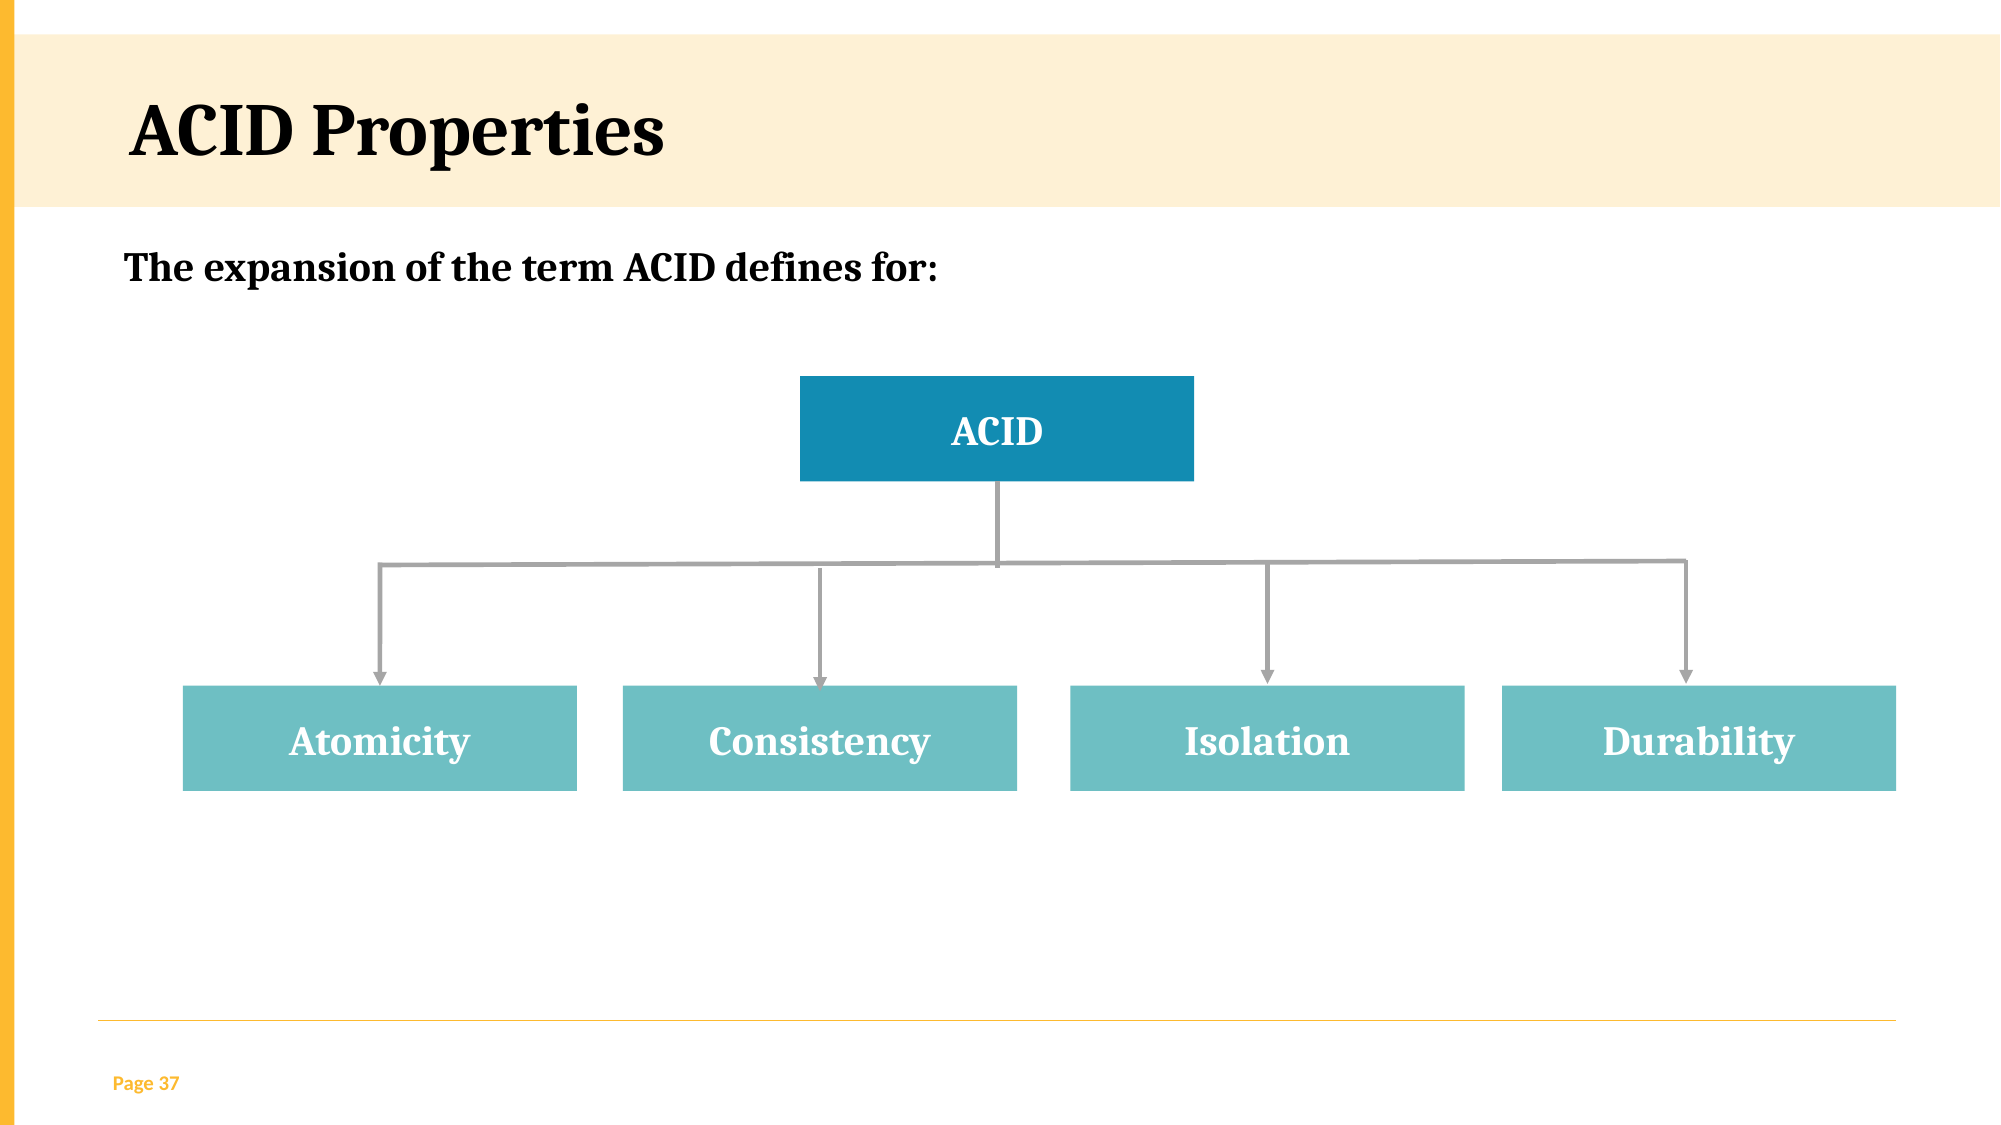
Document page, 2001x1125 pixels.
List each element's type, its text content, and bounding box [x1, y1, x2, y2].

text_box [0, 0, 15, 1125]
text_box Page 37 [98, 1061, 217, 1083]
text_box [182, 376, 1897, 791]
text_box The expansion of the term ACID defines for: [109, 232, 1891, 297]
text_box [15, 33, 2000, 208]
text_box ACID Properties [114, 72, 1343, 178]
